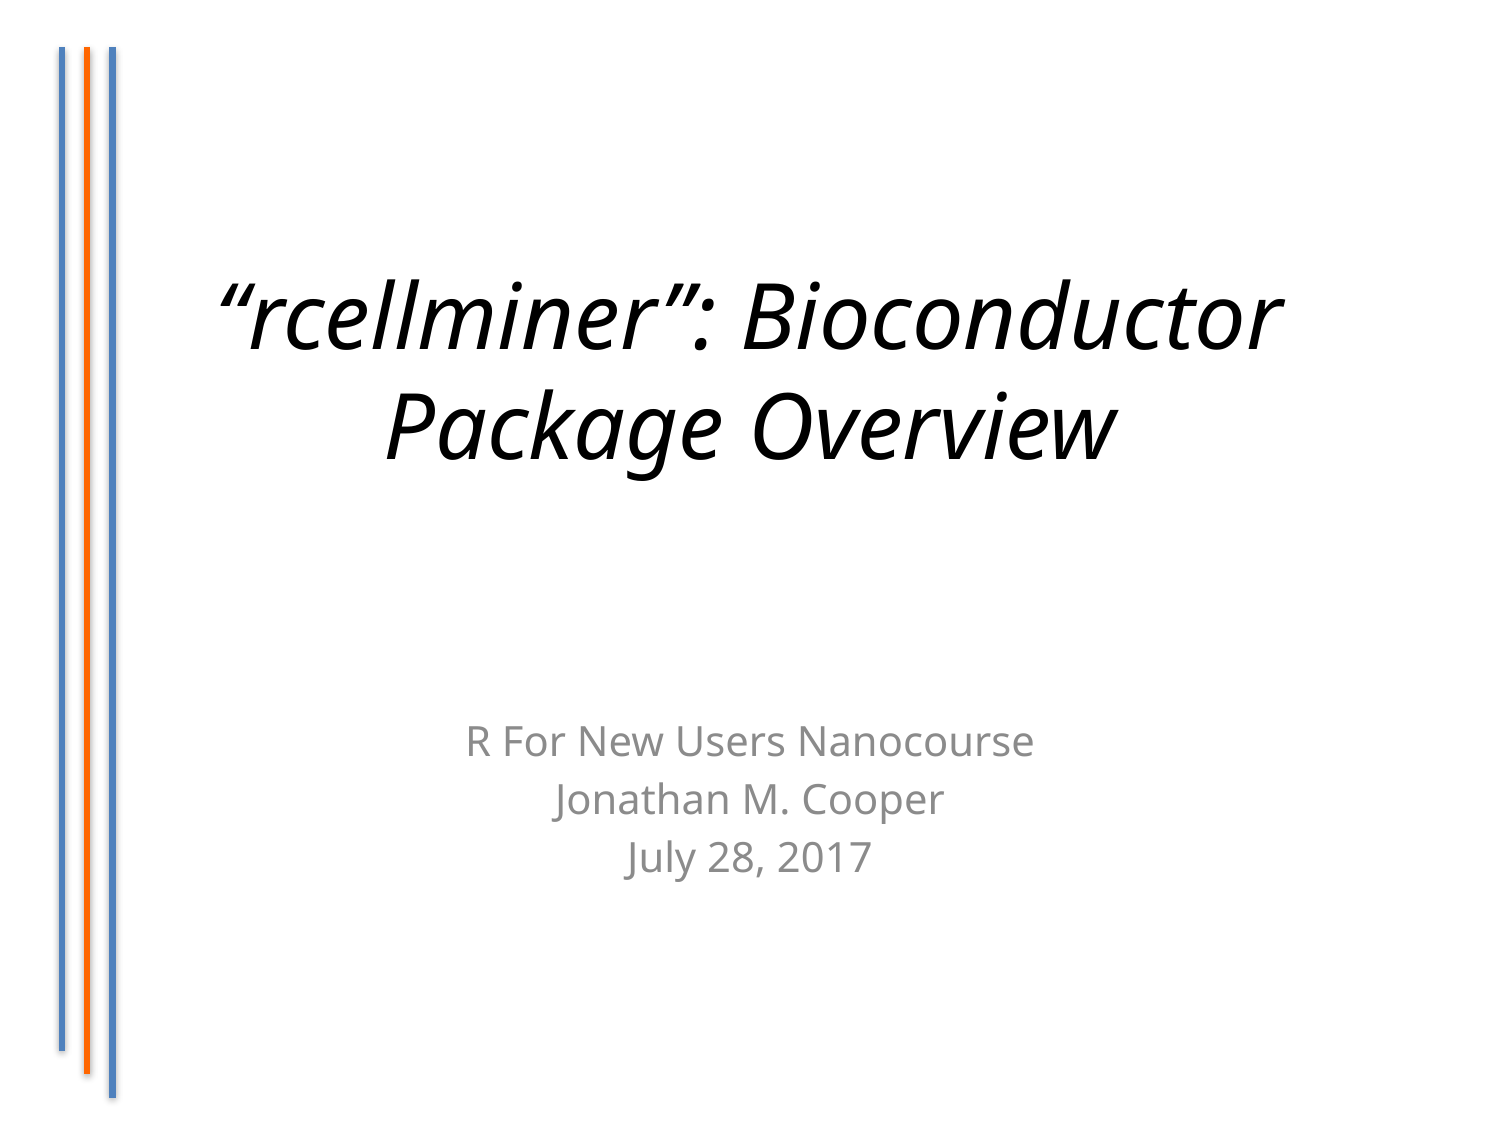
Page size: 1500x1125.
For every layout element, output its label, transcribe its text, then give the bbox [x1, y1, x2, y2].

title “rcellminer”: Bioconductor Package Overview [112, 247, 1388, 489]
subtitle R For New Users Nanocourse Jonathan M. Cooper July 28, 2017 [225, 706, 1275, 995]
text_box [0, 546, 614, 598]
